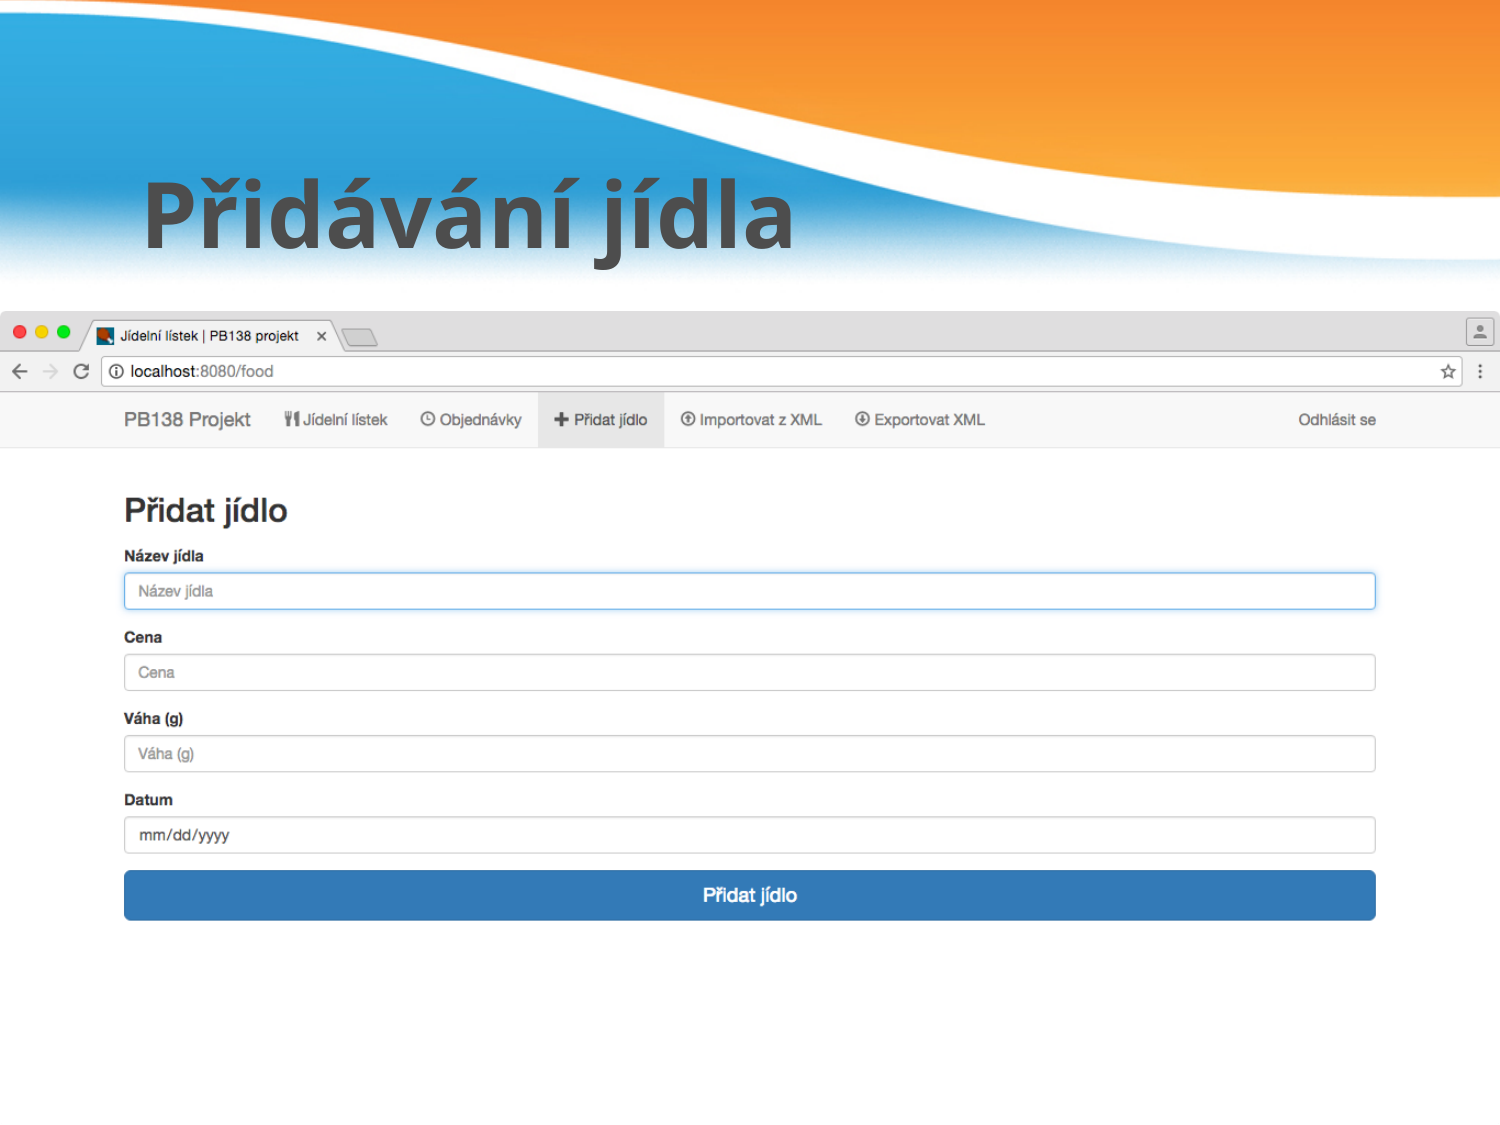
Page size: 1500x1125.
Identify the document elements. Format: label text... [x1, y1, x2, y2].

title Přidávání jídla [125, 147, 1288, 278]
picture [0, 0, 1500, 1125]
